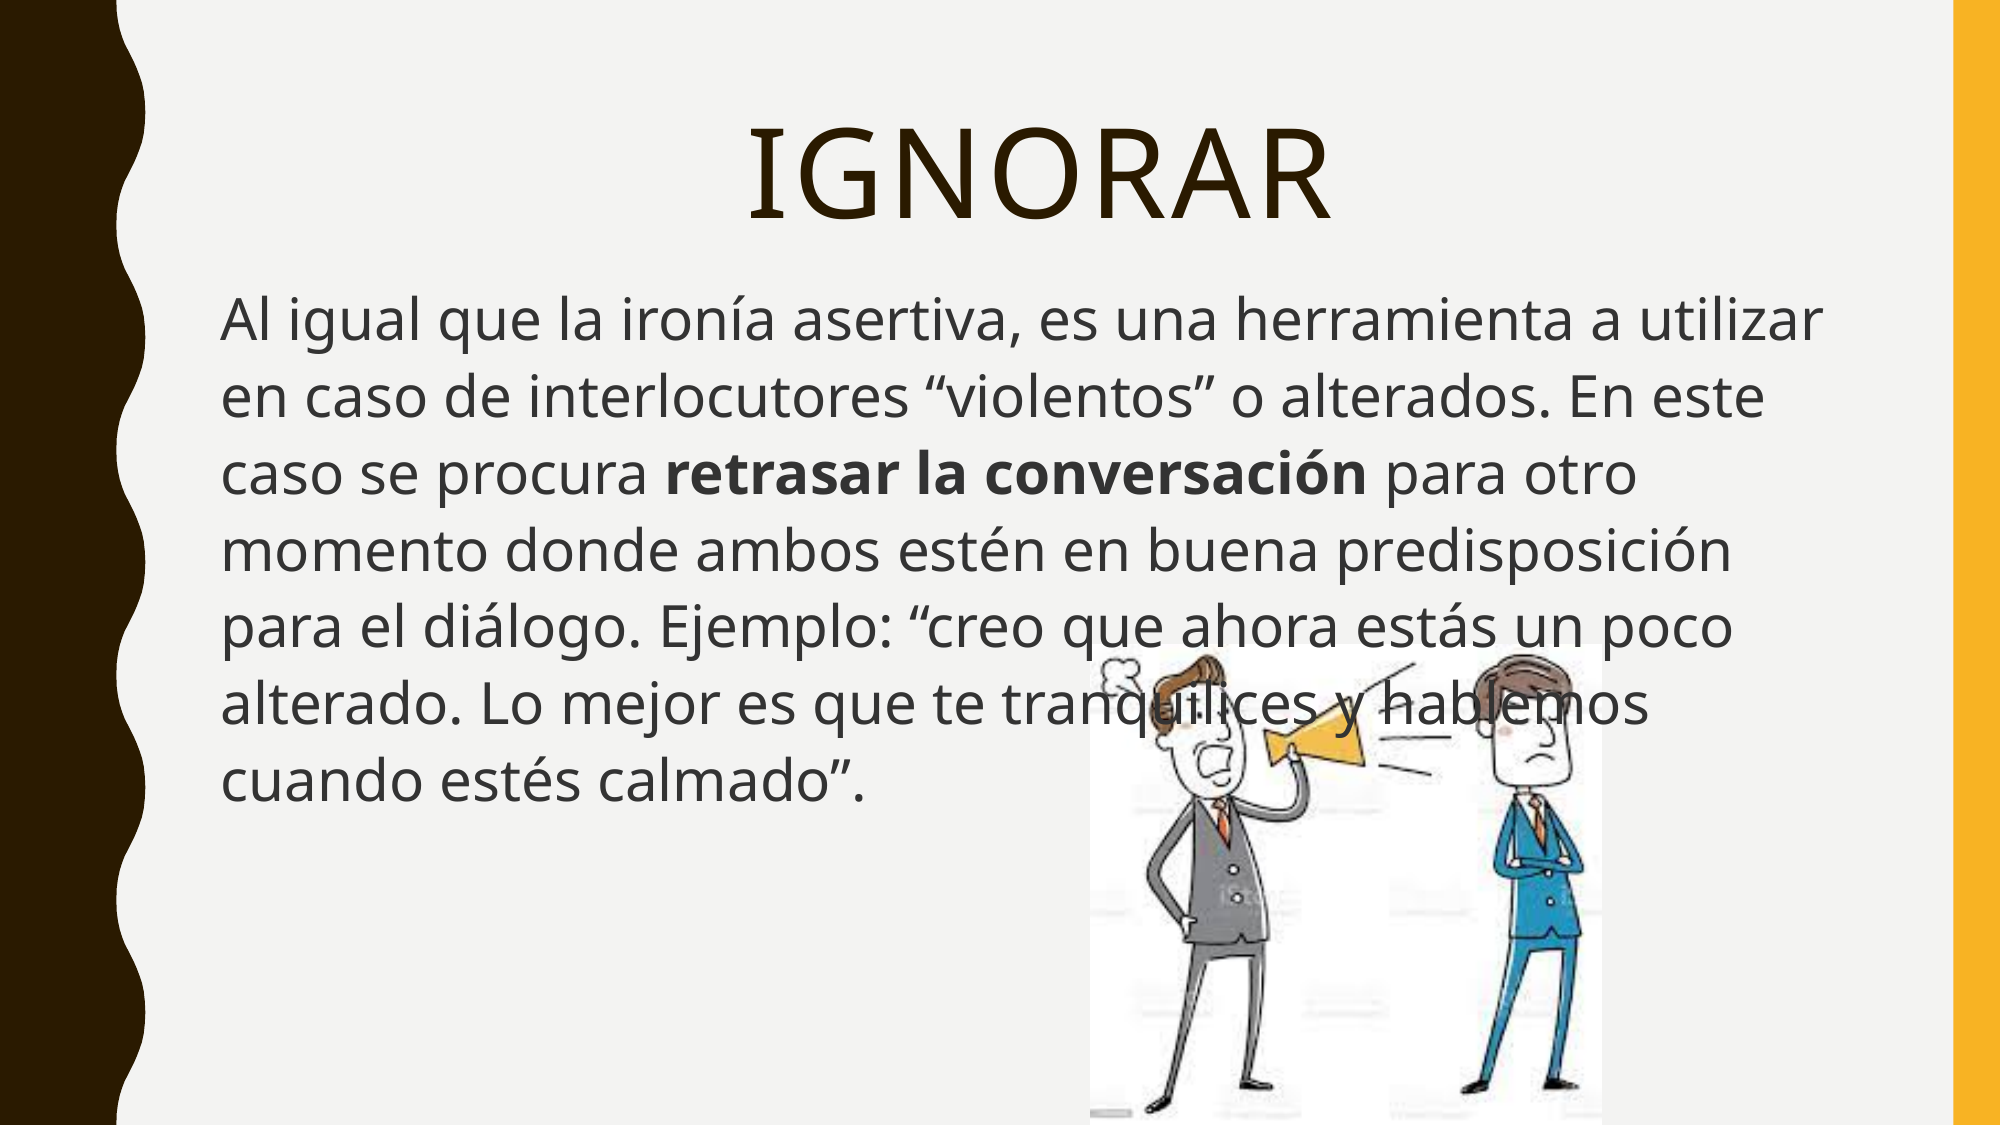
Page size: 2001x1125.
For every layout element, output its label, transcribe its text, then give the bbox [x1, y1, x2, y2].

list Al igual que la ironía asertiva, es una herramienta a utilizar en caso de interlocutores “violentos” o alterados. En este caso se procura retrasar la conversación para otro momento donde ambos estén en buena predisposición para el diálogo. Ejemplo: “creo que ahora estás un poco alterado. Lo mejor es que te tranquilices y hablemos cuando estés calmado”. [205, 267, 1875, 858]
picture [1090, 644, 1602, 1125]
title ignorar [205, 103, 1875, 267]
